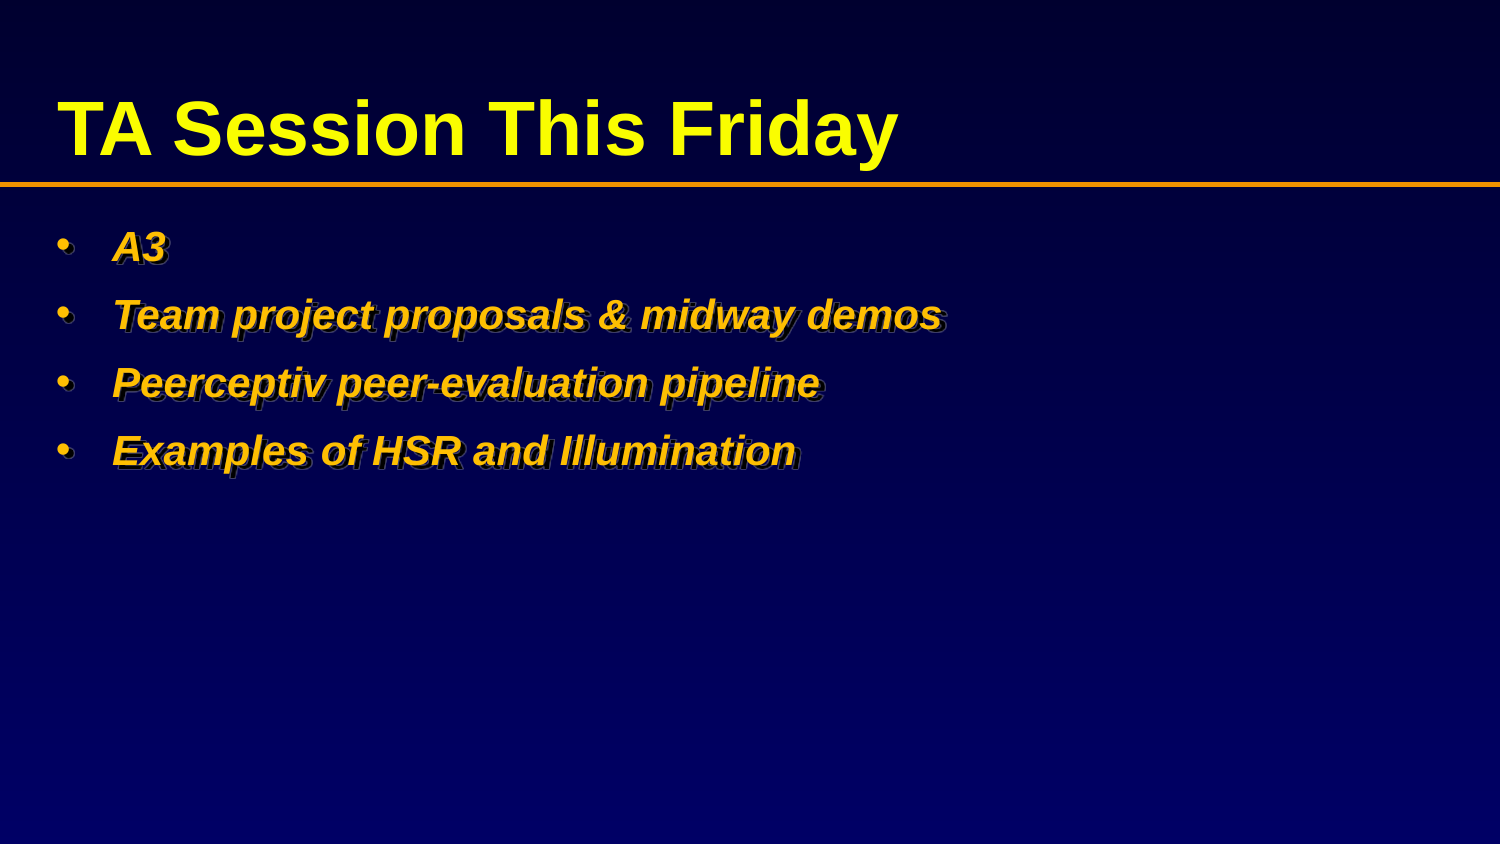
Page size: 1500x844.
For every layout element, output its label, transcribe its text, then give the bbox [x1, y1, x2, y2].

title TA Session This Friday [42, 37, 1450, 179]
list A3 Team project proposals & midway demos Peerceptiv peer-evaluation pipeline Examples of HSR and Illumination [40, 206, 1450, 807]
